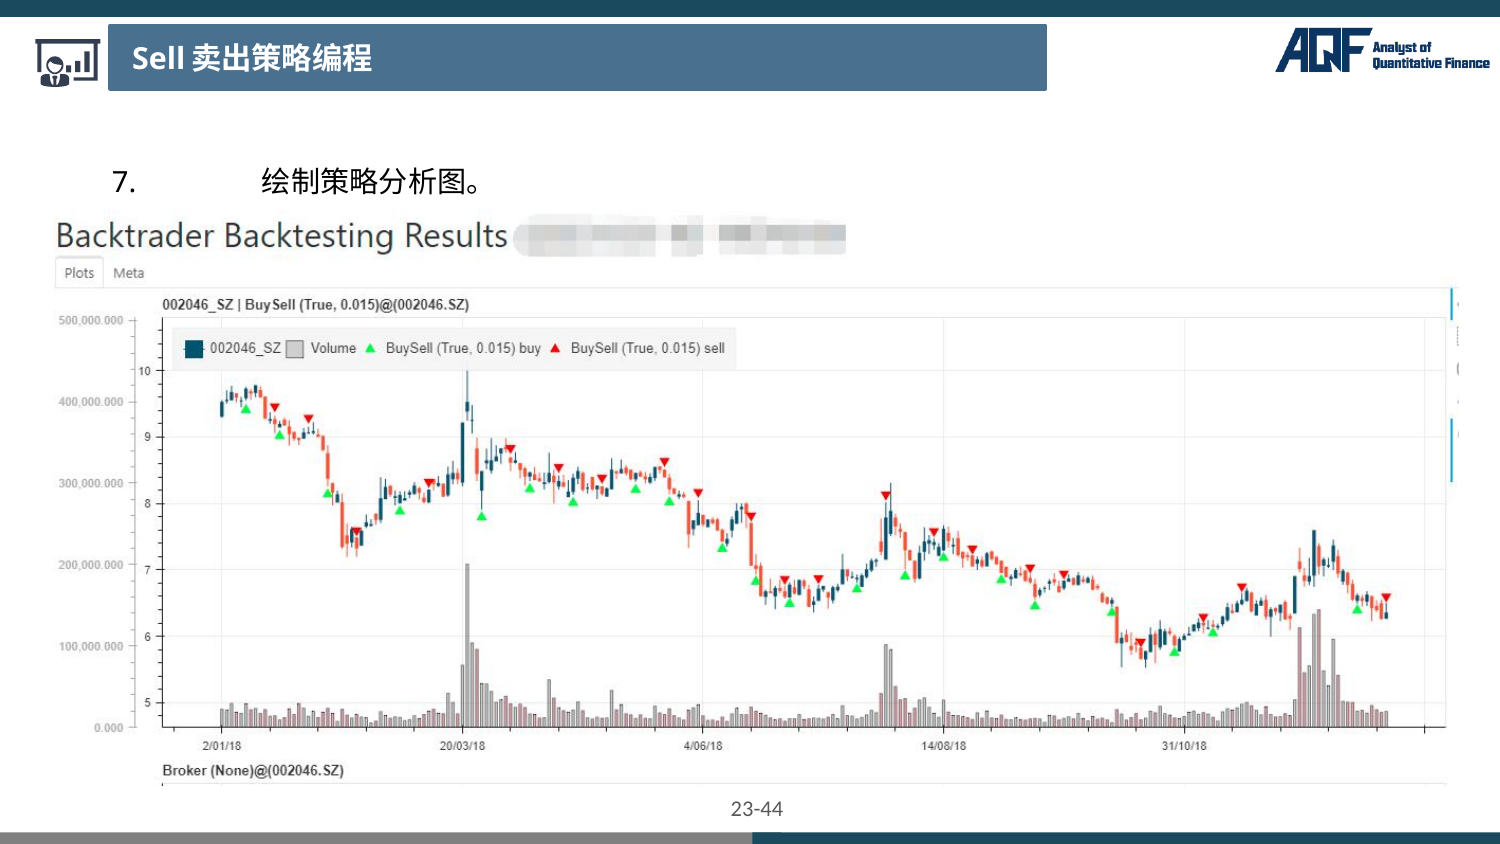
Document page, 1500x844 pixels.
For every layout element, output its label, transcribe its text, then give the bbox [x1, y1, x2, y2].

list Sell卖出策略编程 [117, 32, 1039, 84]
picture [52, 208, 1459, 786]
text_box 7. 绘制策略分析图。 [29, 138, 845, 292]
picture [1252, 2, 1500, 102]
